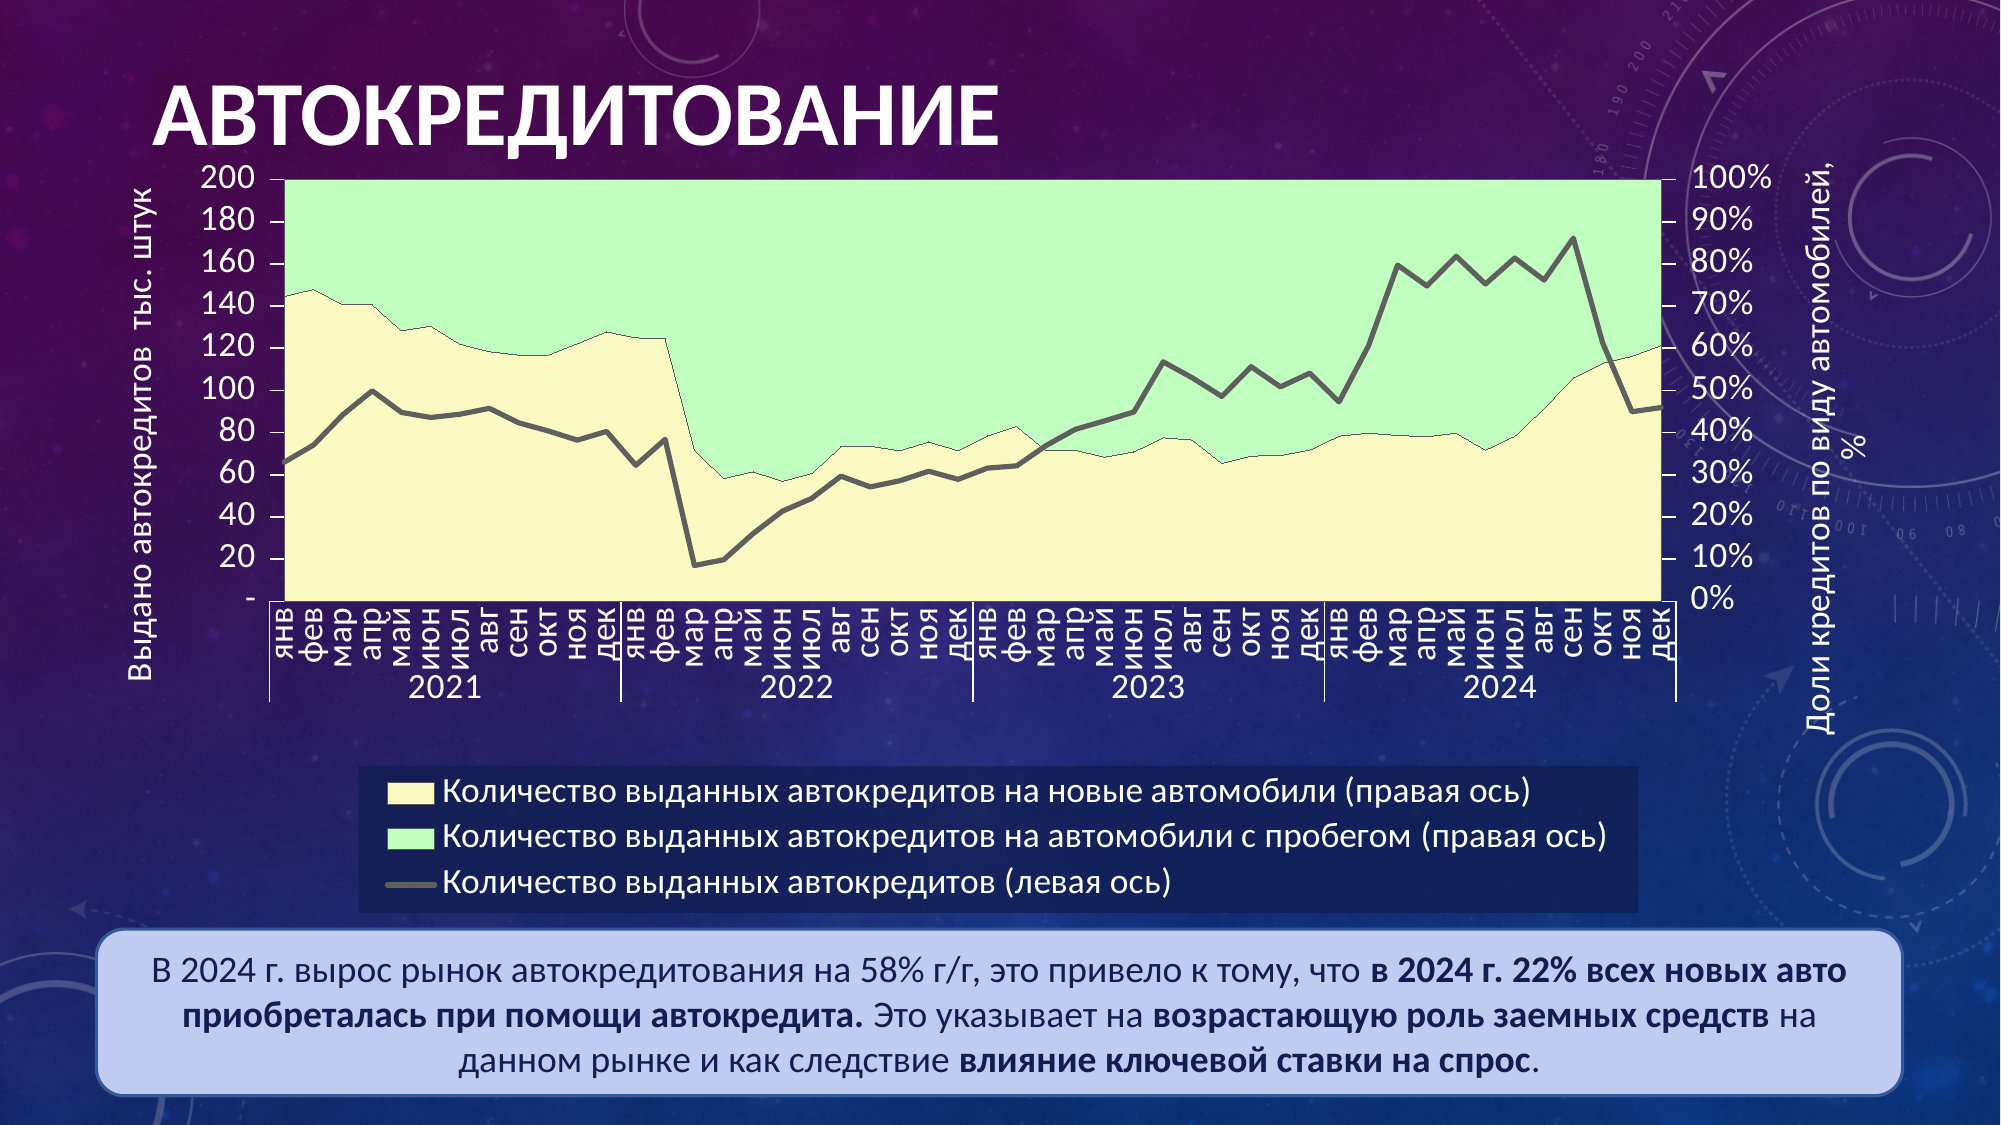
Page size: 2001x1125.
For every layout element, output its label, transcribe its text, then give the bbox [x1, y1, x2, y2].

chart [113, 153, 1886, 914]
text_box В 2024 г. вырос рынок автокредитования на 58% г/г, это привело к тому, что в 2024 г. 22% всех новых авто приобреталась при помощи автокредита. Это указывает на возрастающую роль заемных средств на данном рынке и как следствие влияние ключевой ставки на спрос. [94, 927, 1905, 1098]
title АВТОКРЕДИТОВАНИЕ [137, 0, 1863, 153]
picture [0, 0, 2001, 1125]
